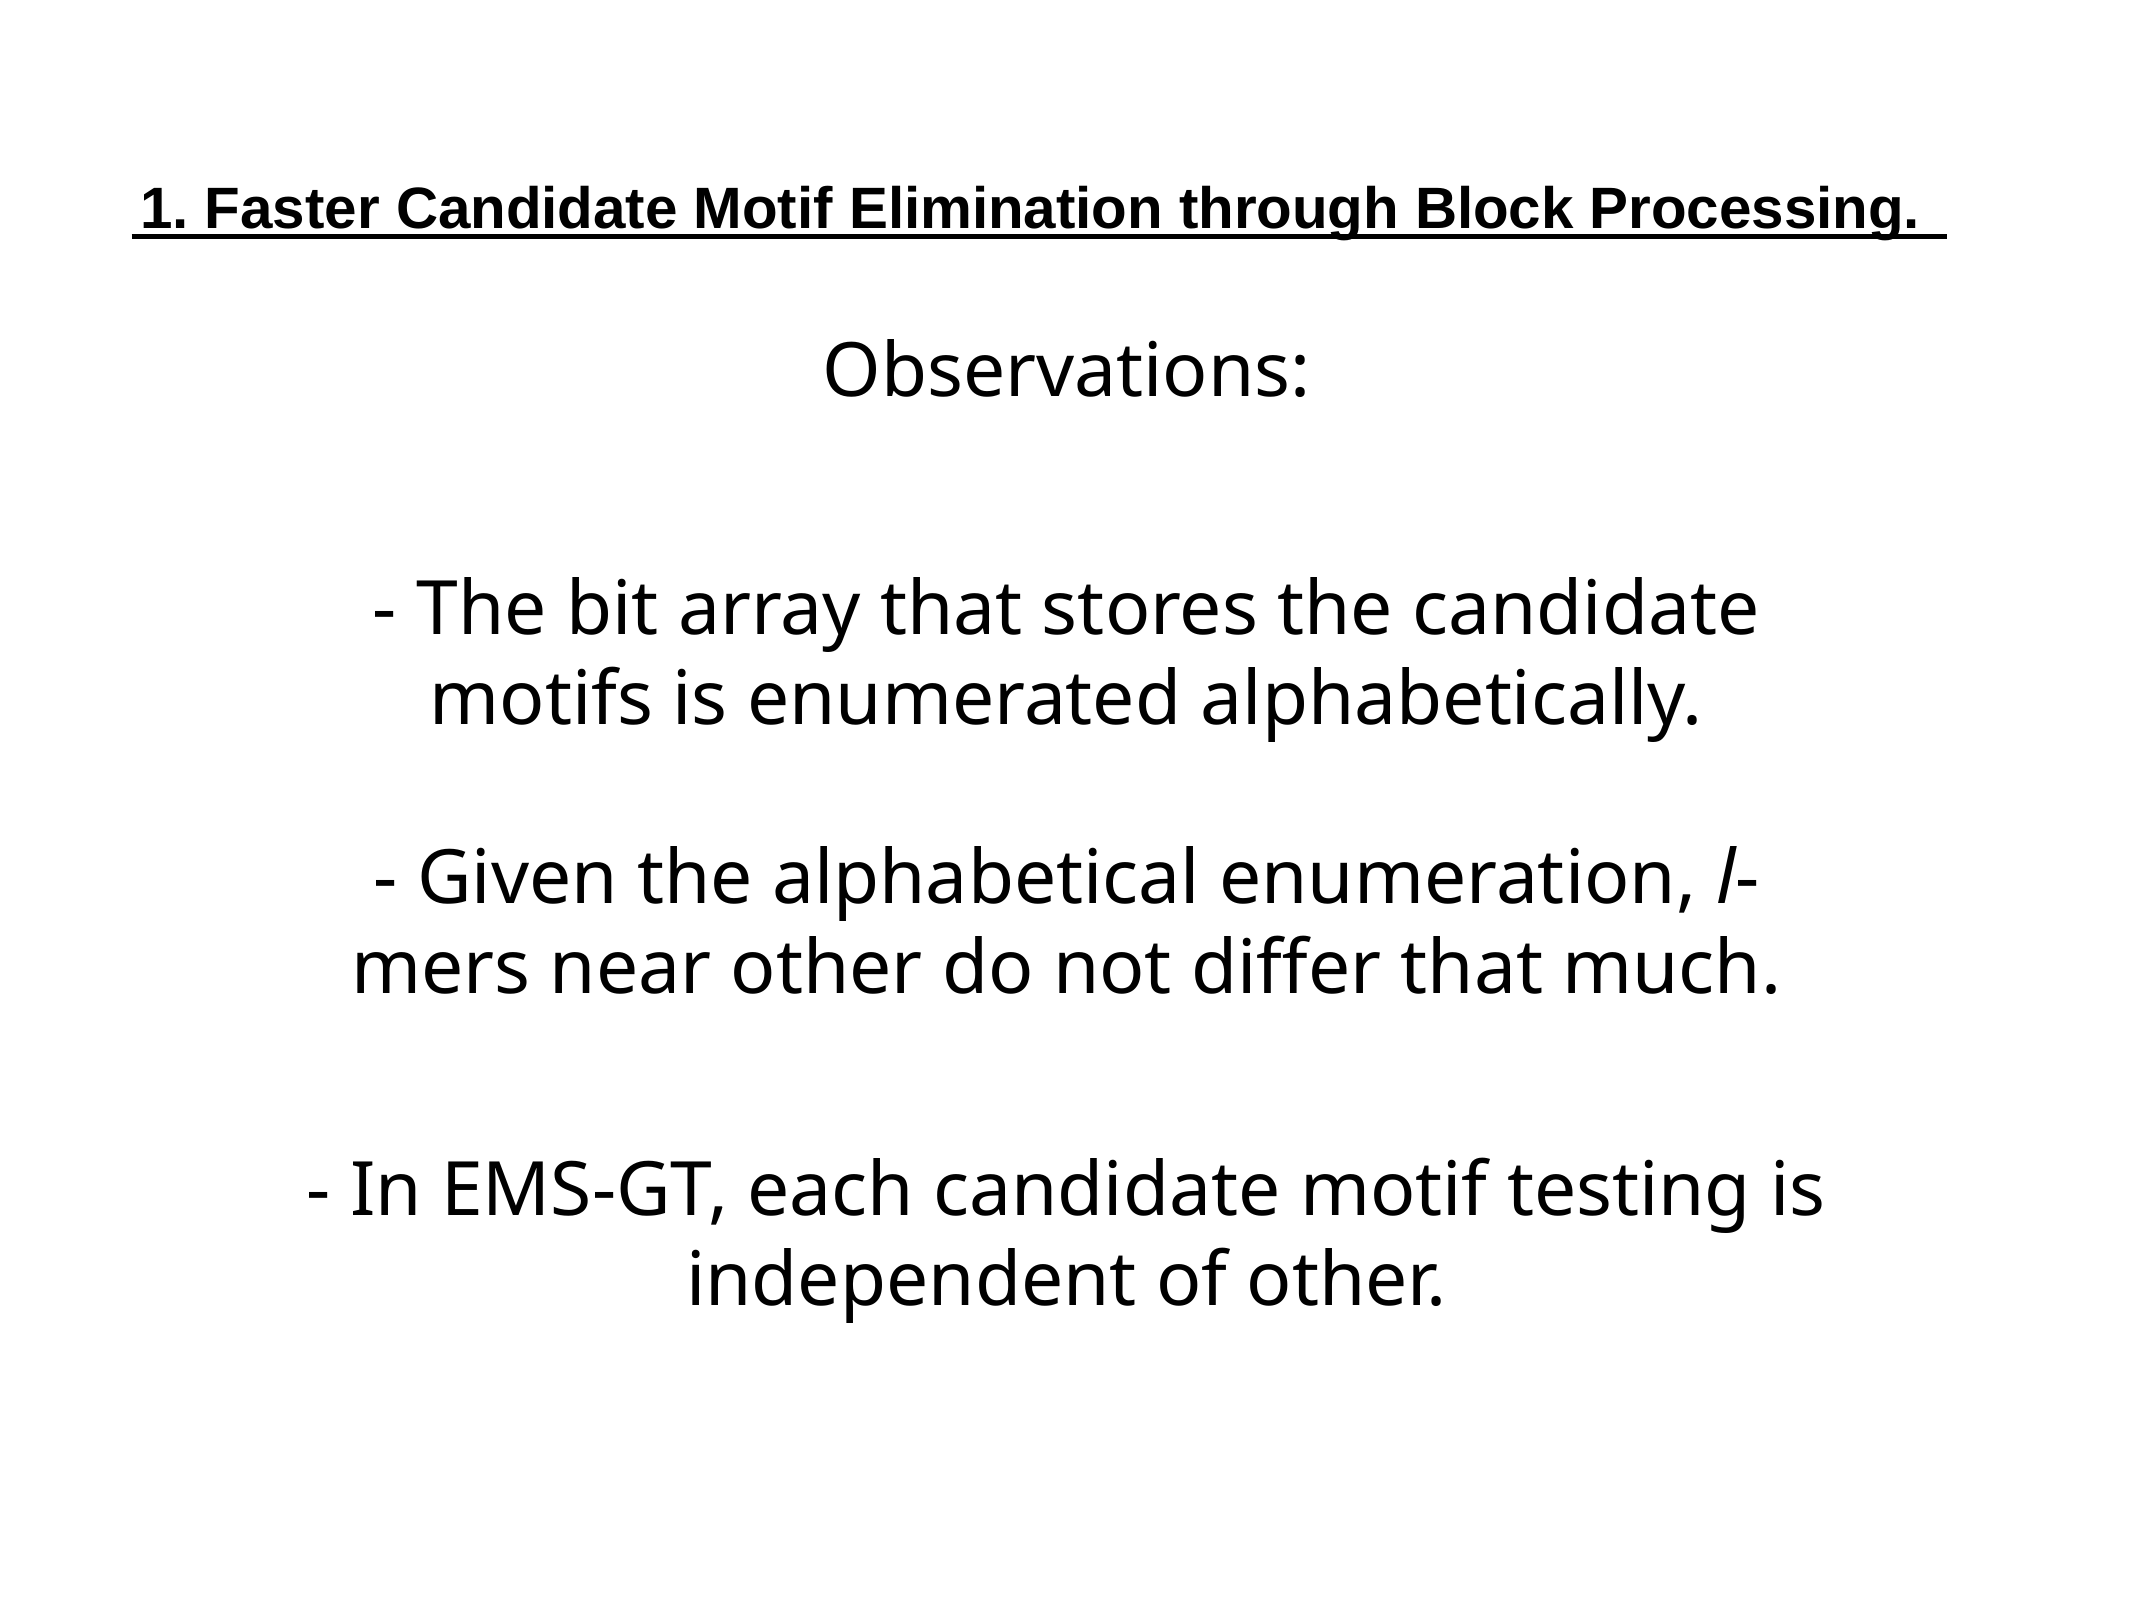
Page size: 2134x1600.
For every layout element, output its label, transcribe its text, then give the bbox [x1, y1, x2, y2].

text_box - In EMS-GT, each candidate motif testing is independent of other. [284, 1131, 1849, 1329]
text_box Observations: [814, 312, 1319, 420]
text_box - Given the alphabetical enumeration, l-mers near other do not differ that much. [284, 820, 1849, 1017]
text_box 1. Faster Candidate Motif Elimination through Block Processing. [79, 162, 1982, 249]
text_box - The bit array that stores the candidate motifs is enumerated alphabetically. [284, 551, 1849, 748]
